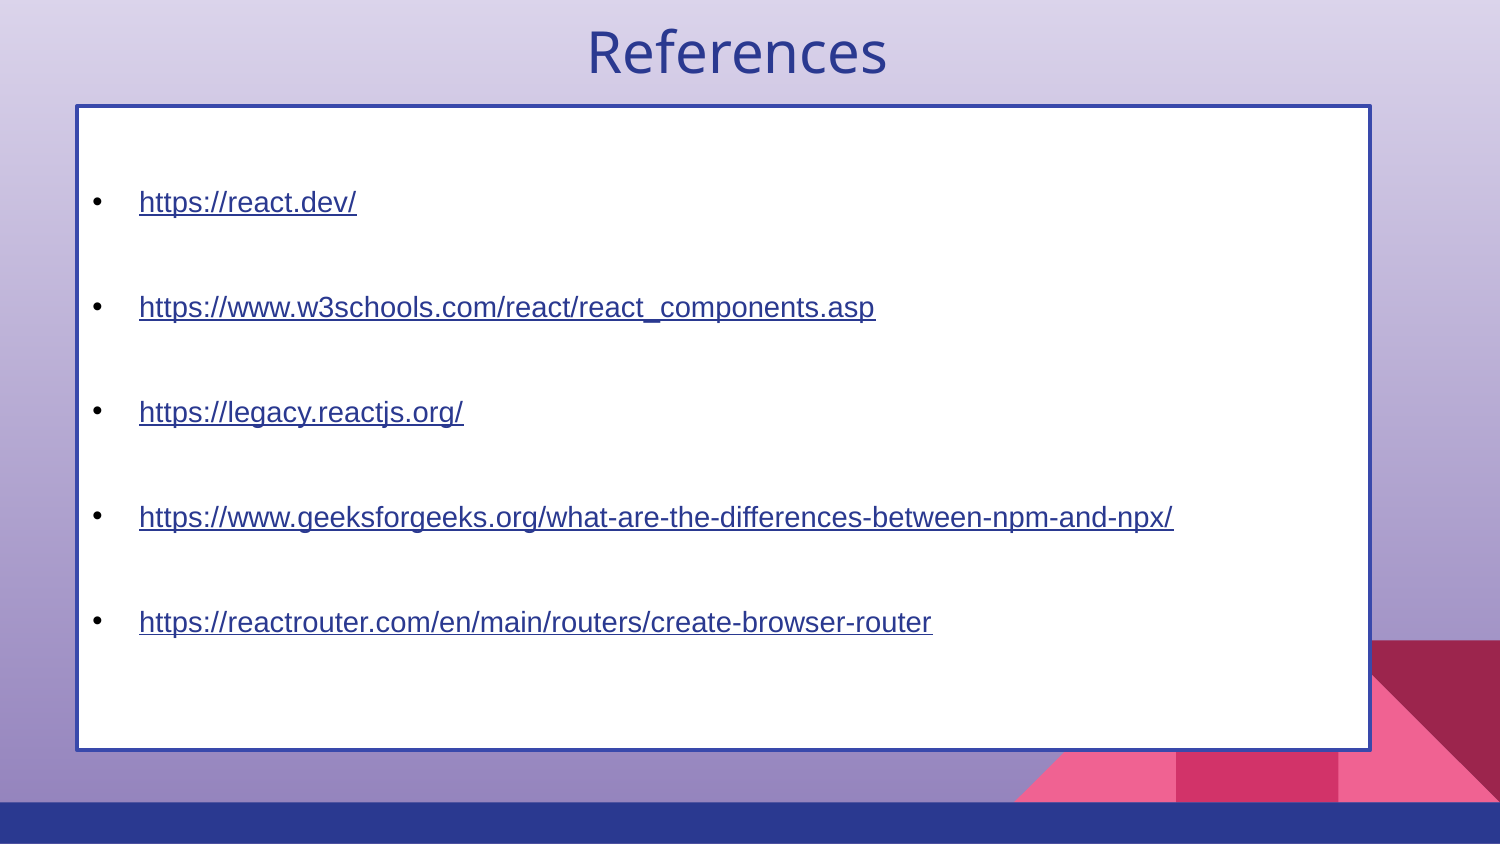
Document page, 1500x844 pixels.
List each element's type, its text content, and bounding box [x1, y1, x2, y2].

title References [38, 0, 1437, 100]
text_box https://react.dev/ https://www.w3schools.com/react/react_components.asp https://legacy.reactjs.org/ https://www.geeksforgeeks.org/what-are-the-differences-between-npm-and-npx/ https://reactrouter.com/en/main/routers/create-browser-router [77, 106, 1371, 751]
